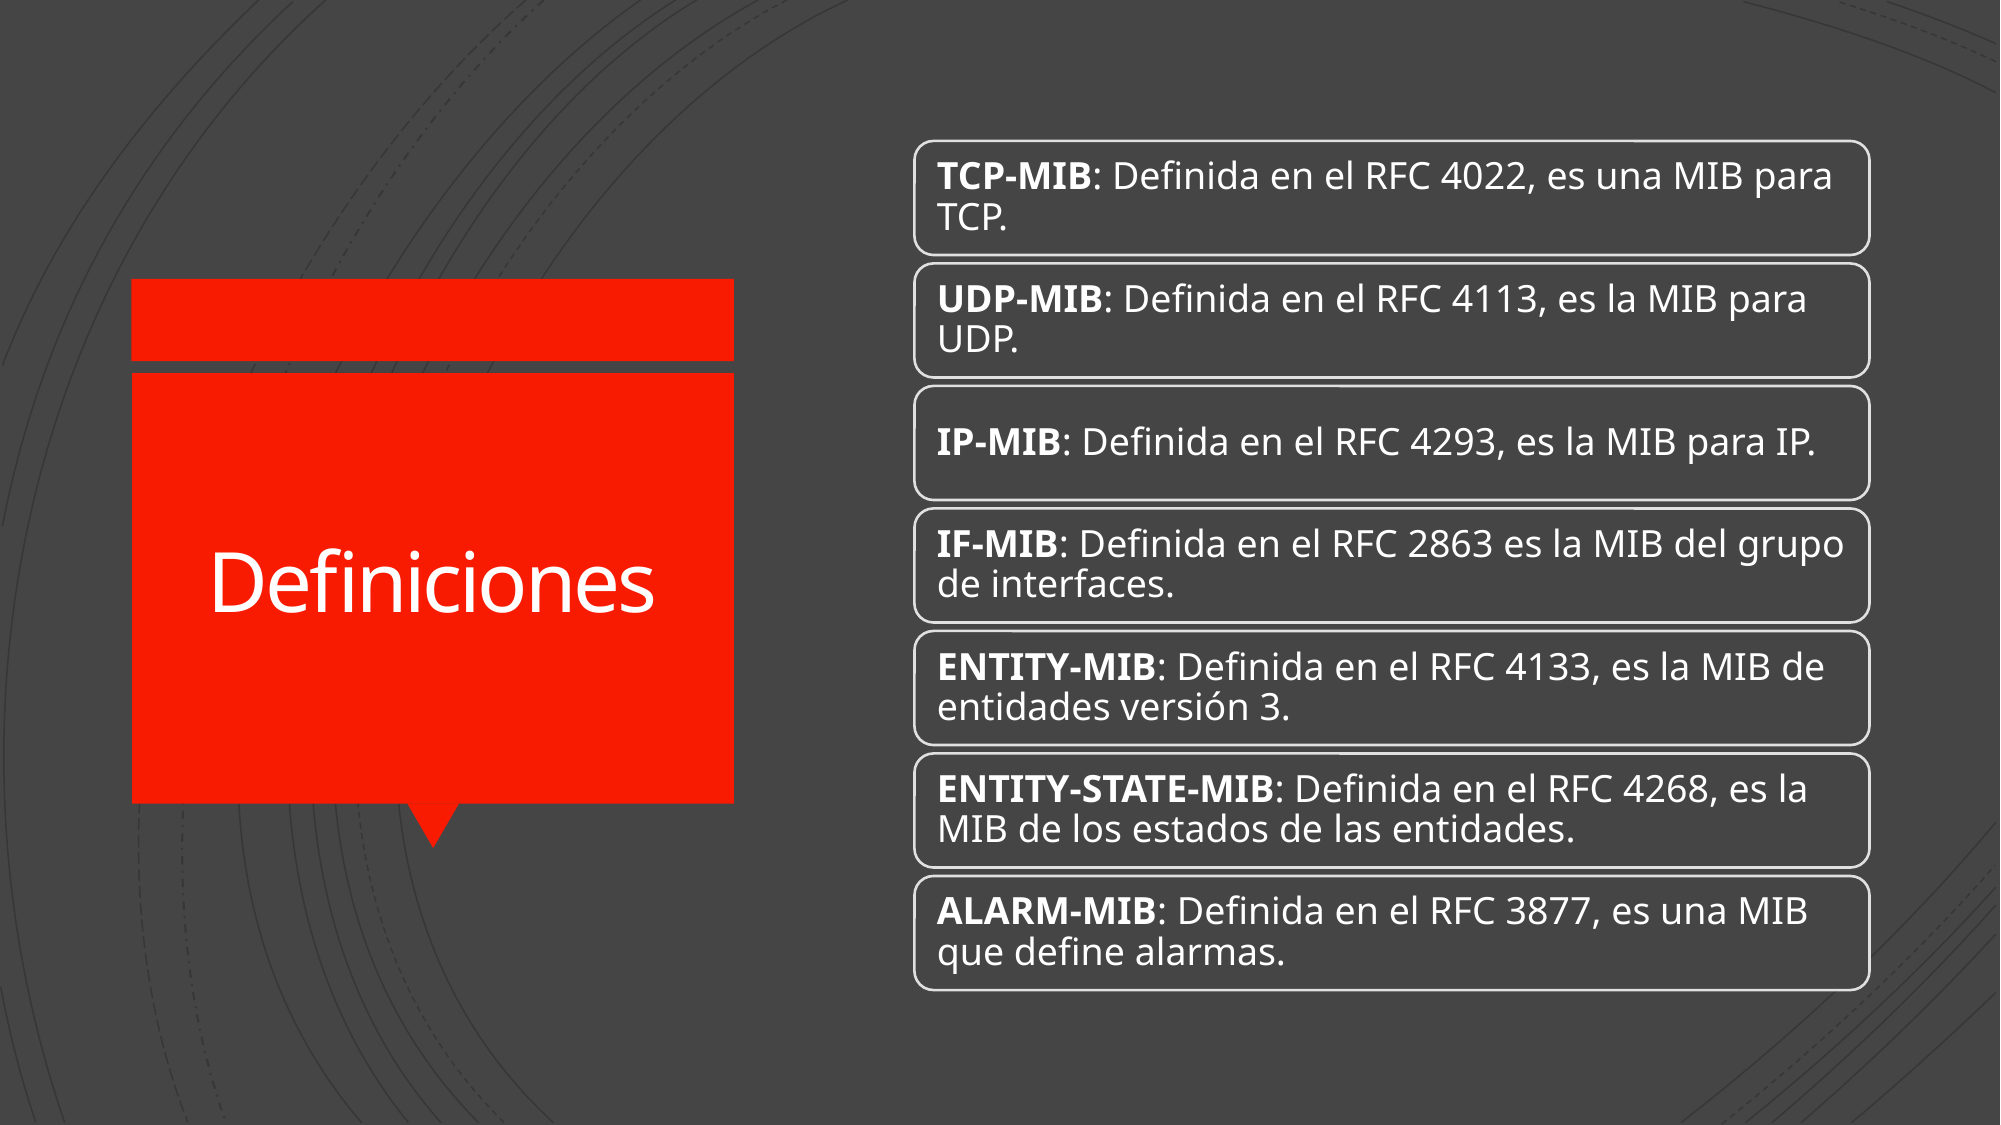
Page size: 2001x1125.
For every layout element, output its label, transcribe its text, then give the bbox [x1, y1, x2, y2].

title Definiciones [145, 385, 720, 789]
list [914, 131, 1870, 1000]
